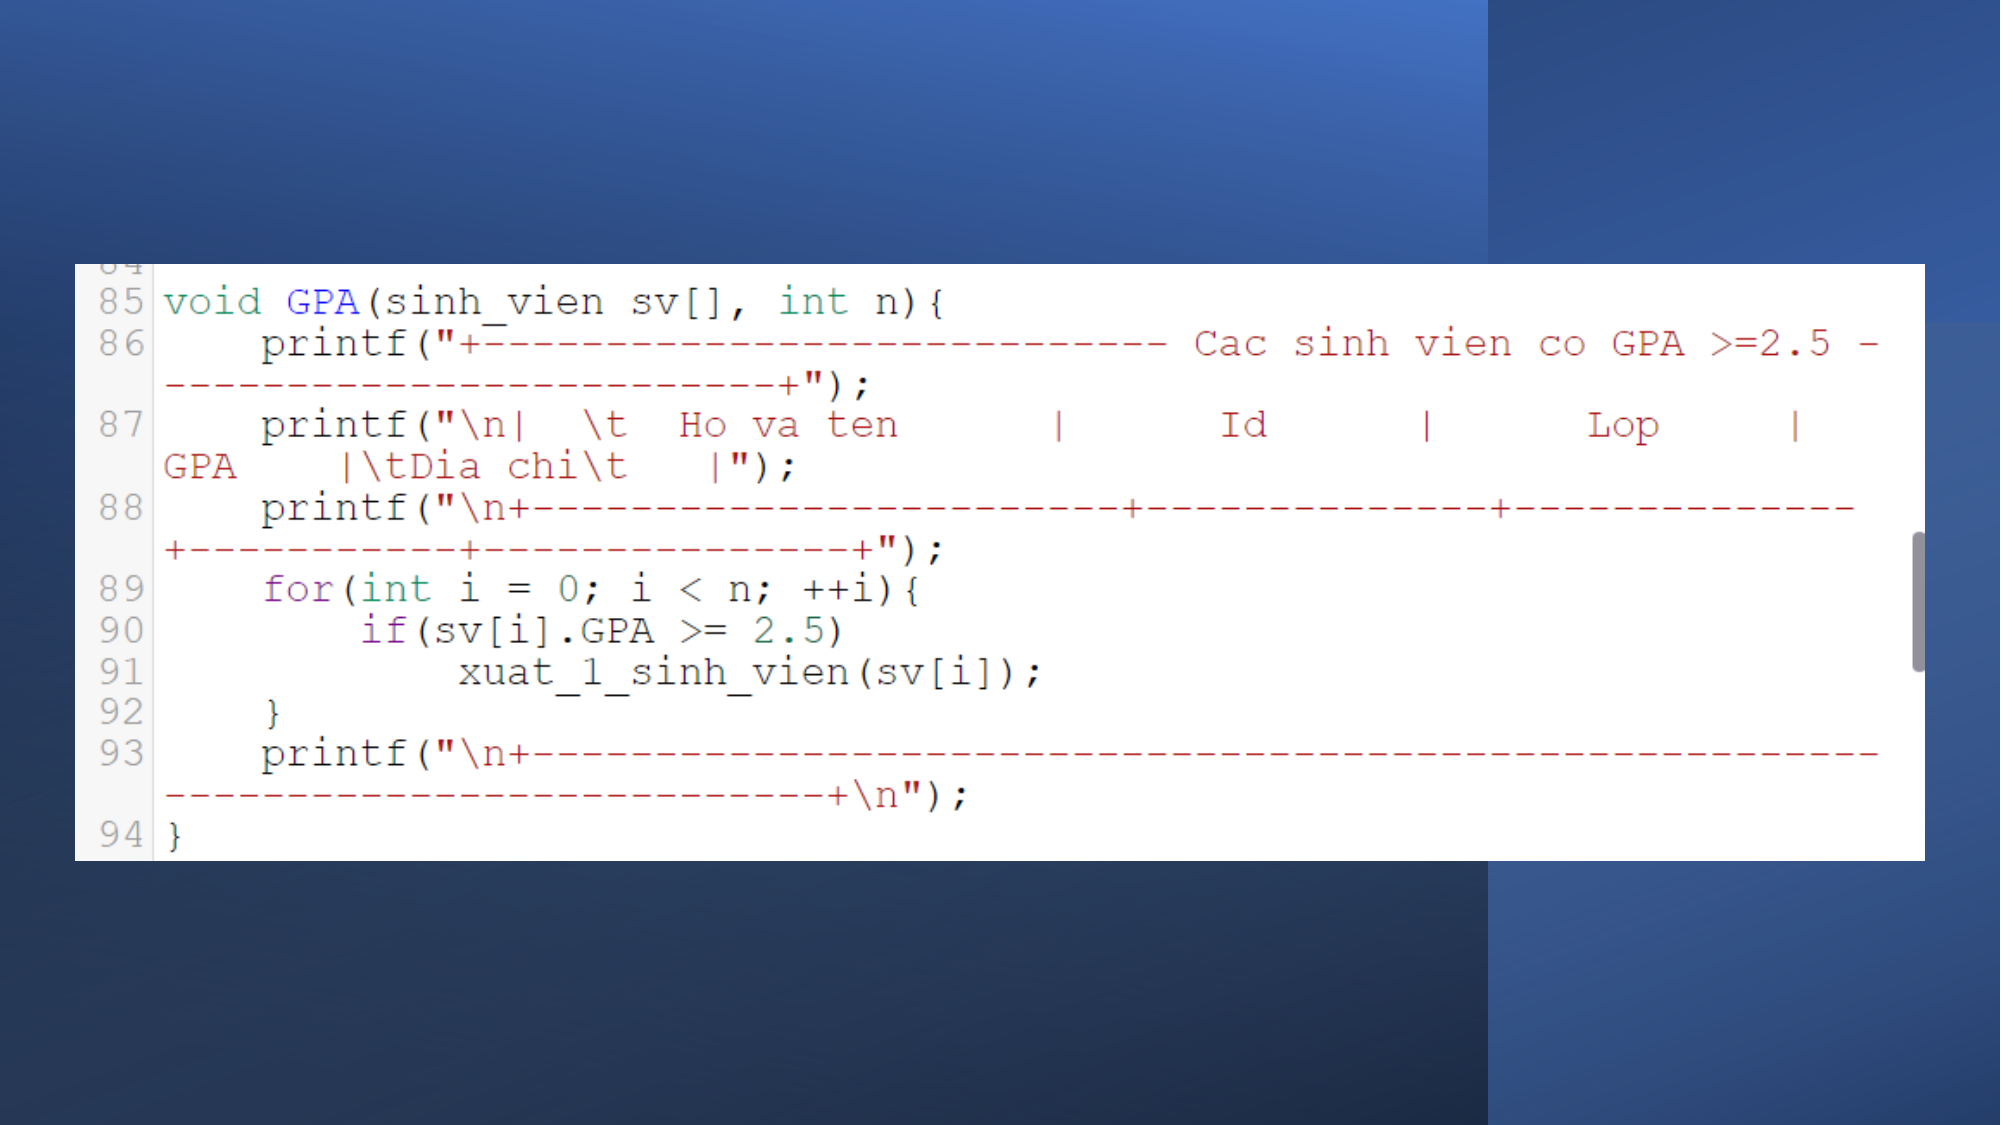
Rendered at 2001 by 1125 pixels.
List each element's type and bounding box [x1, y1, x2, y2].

text_box [0, 321, 2000, 1125]
text_box [0, 0, 1489, 321]
text_box [1489, 0, 2000, 321]
picture [74, 264, 1925, 861]
